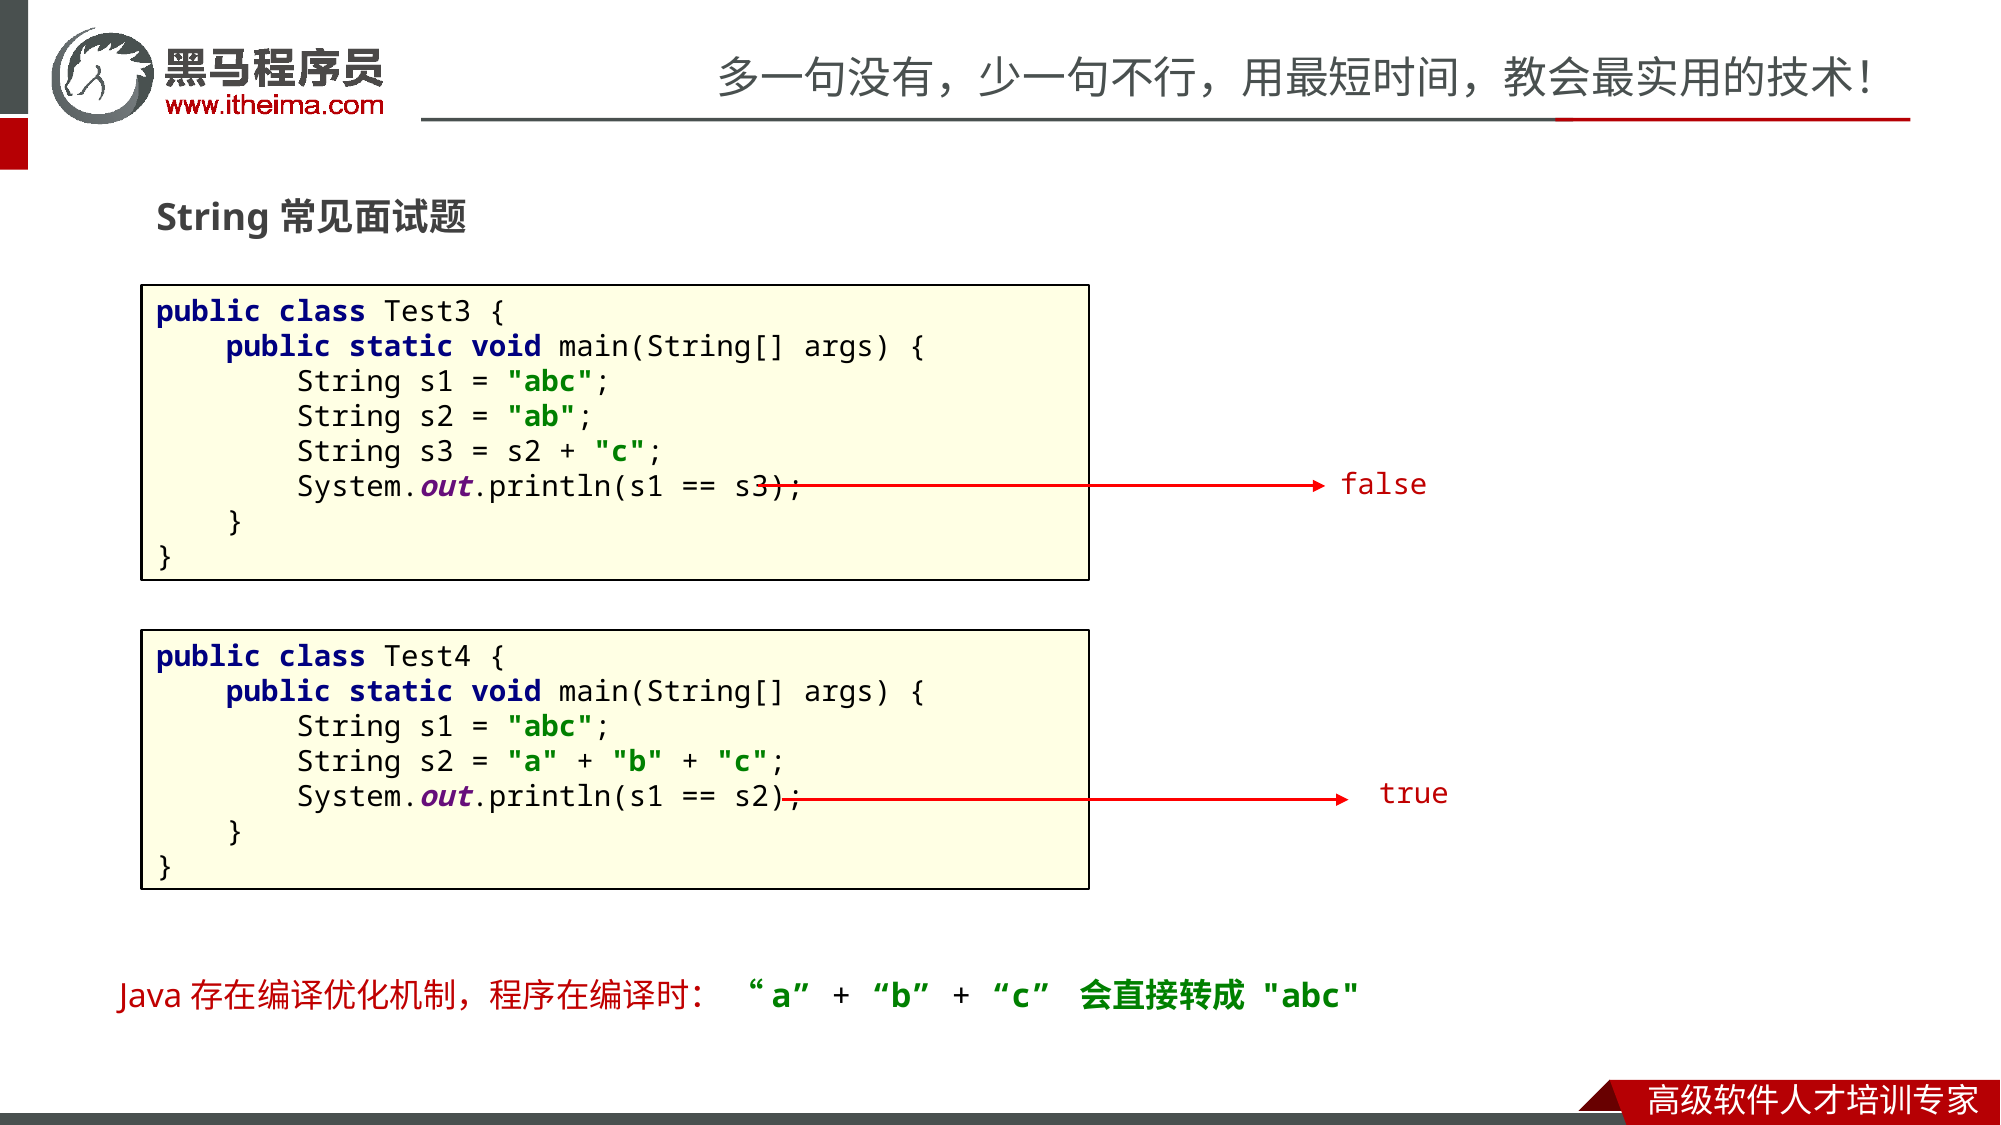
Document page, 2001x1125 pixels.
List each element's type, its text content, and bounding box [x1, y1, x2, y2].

text_box public class Test4 { public static void main(String[] args) { String s1 = "abc"; String s2 = "a" + "b" + "c"; System.out.println(s1 == s2); } } [141, 629, 1090, 890]
text_box false [1325, 458, 1452, 508]
text_box Java存在编译优化机制，程序在编译时： “a” + “b” + “c” 会直接转成 "abc" [104, 967, 1376, 1022]
picture [50, 26, 384, 125]
text_box true [1364, 766, 1790, 817]
text_box public class Test3 { public static void main(String[] args) { String s1 = "abc"; String s2 = "ab"; String s3 = s2 + "c"; System.out.println(s1 == s3); } } [141, 285, 1090, 580]
text_box String常见面试题 [141, 163, 911, 246]
